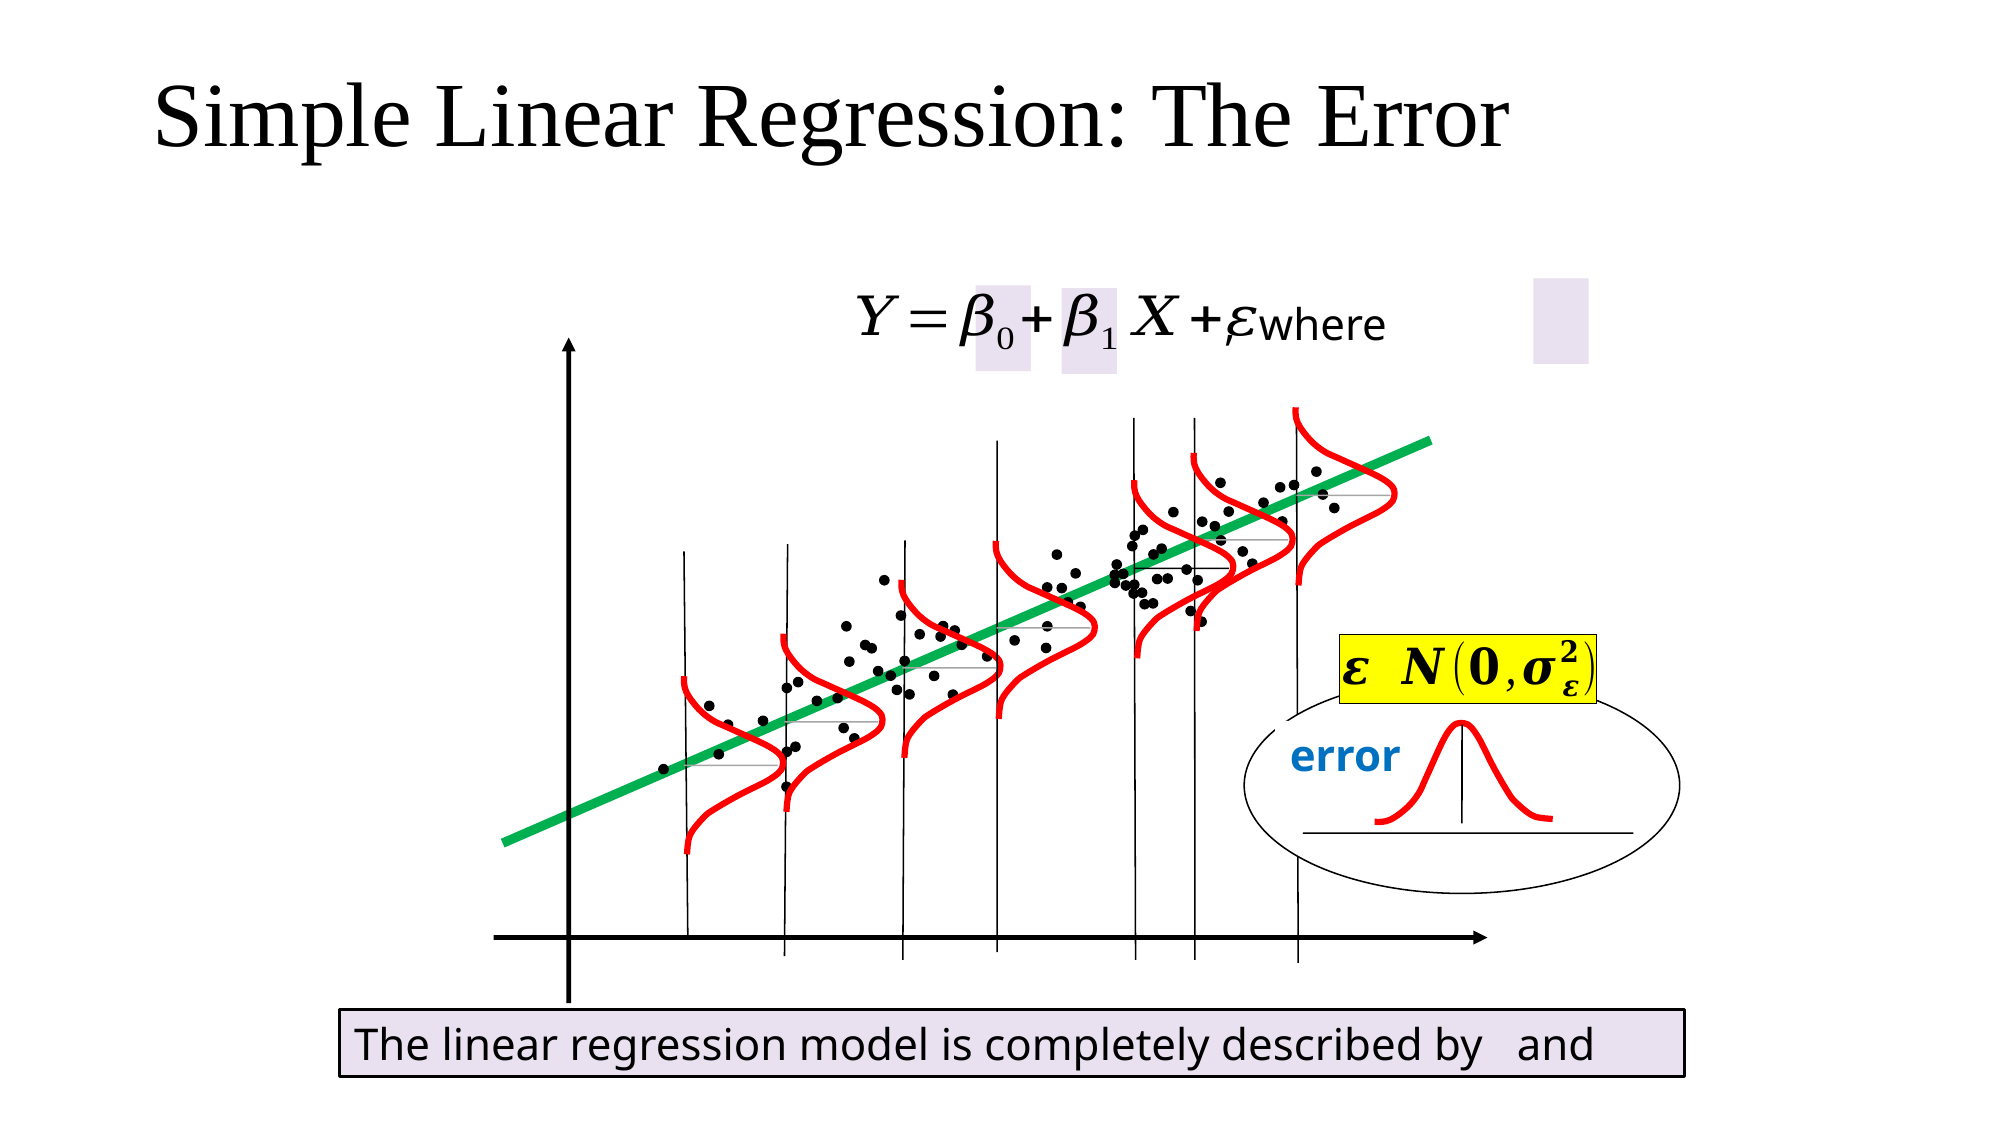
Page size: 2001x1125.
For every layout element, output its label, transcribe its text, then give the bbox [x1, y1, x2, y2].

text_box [493, 336, 1488, 1004]
text_box Simple Linear Regression: The Error [137, 59, 1863, 196]
text_box [974, 284, 1032, 336]
text_box [1060, 287, 1118, 336]
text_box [1243, 676, 1681, 894]
text_box [1532, 277, 1590, 365]
